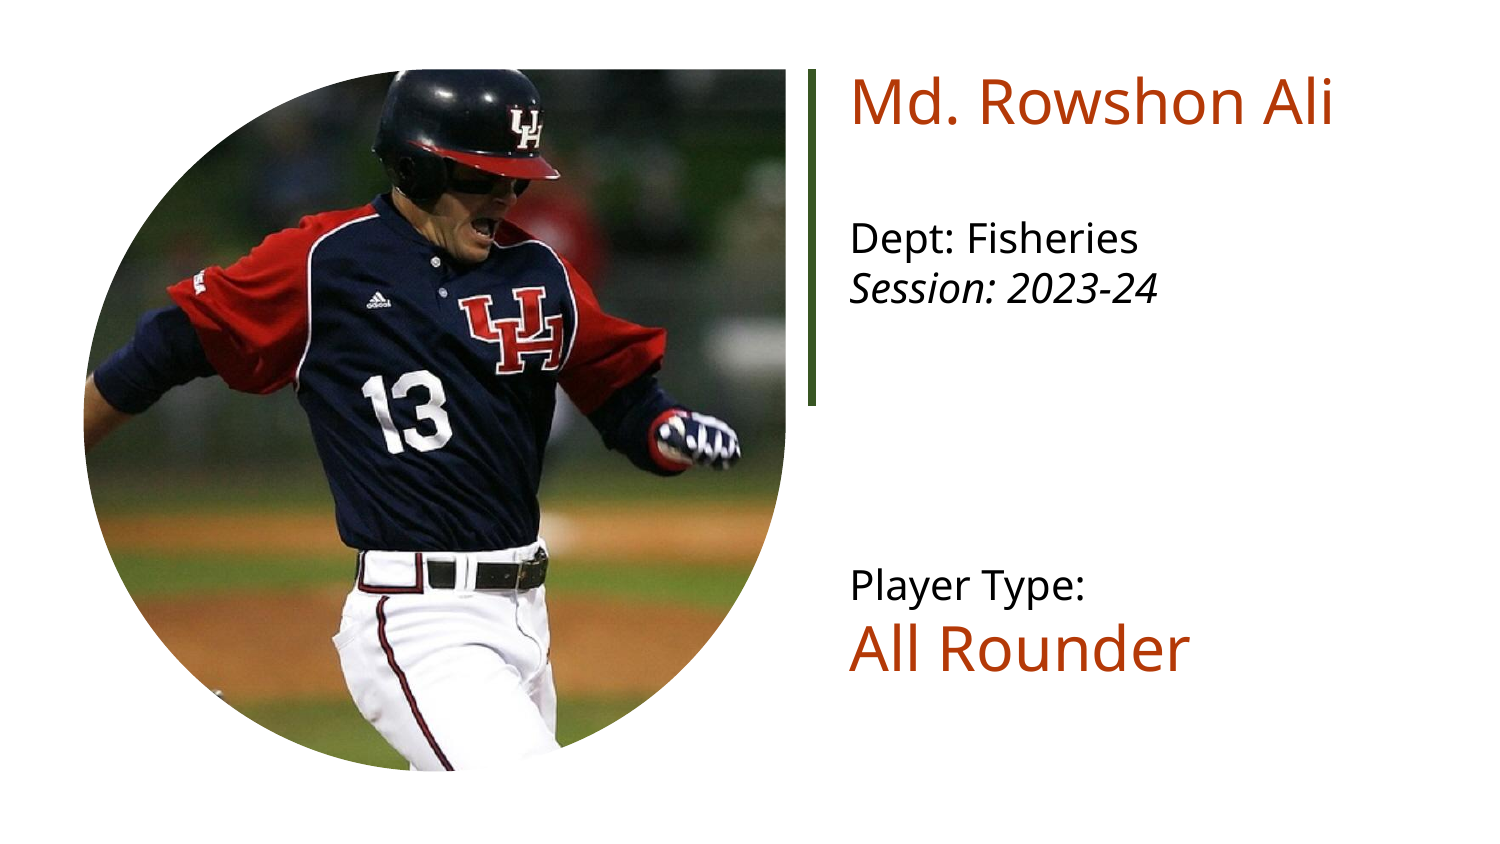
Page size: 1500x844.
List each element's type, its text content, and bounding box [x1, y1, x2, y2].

picture [83, 69, 786, 772]
text_box Md. Rowshon Ali Dept: Fisheries Session: 2023-24 Player Type: All Rounder [838, 56, 1420, 690]
